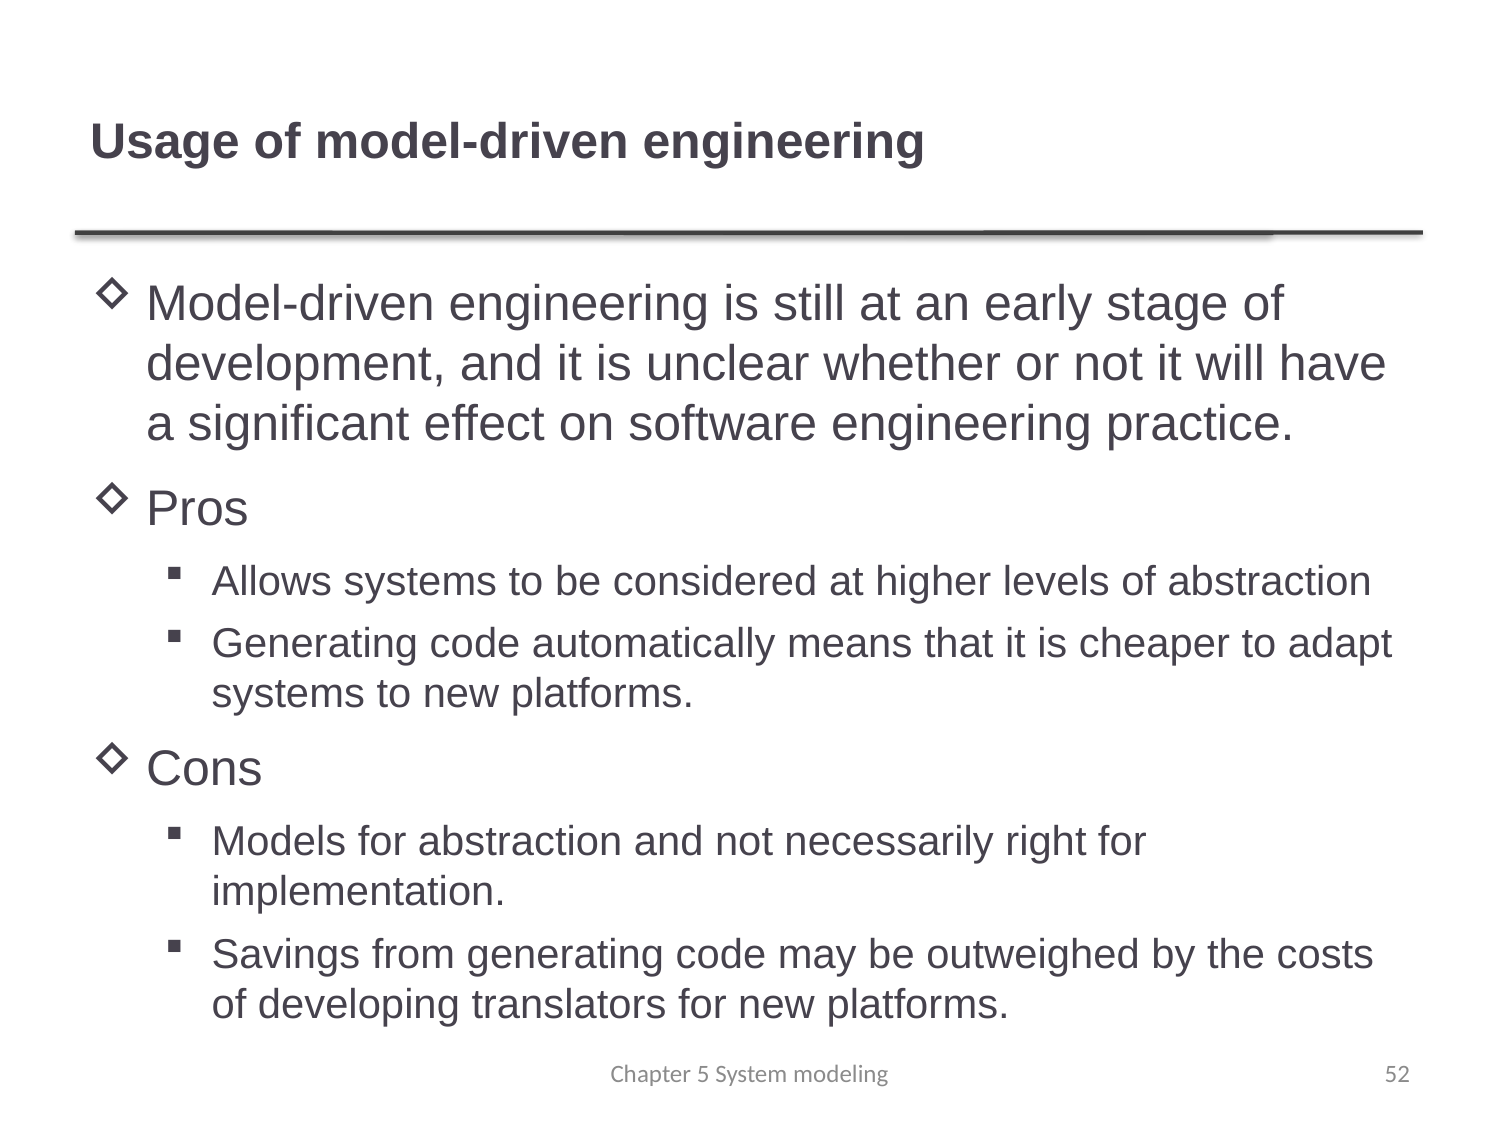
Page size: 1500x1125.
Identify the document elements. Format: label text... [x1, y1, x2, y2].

footer Chapter 5 System modeling [512, 1042, 988, 1103]
title Usage of model-driven engineering [74, 44, 1272, 233]
list Model-driven engineering is still at an early stage of development, and it is unclear whether or not it will have a significant effect on software engineering practice. Pros Allows systems to be considered at higher levels of abstraction Generating code automatically means that it is cheaper to adapt systems to new platforms. Cons Models for abstraction and not necessarily right for implementation. Savings from generating code may be outweighed by the costs of developing translators for new platforms. [75, 262, 1425, 1005]
slide_number 52 [1074, 1042, 1425, 1103]
